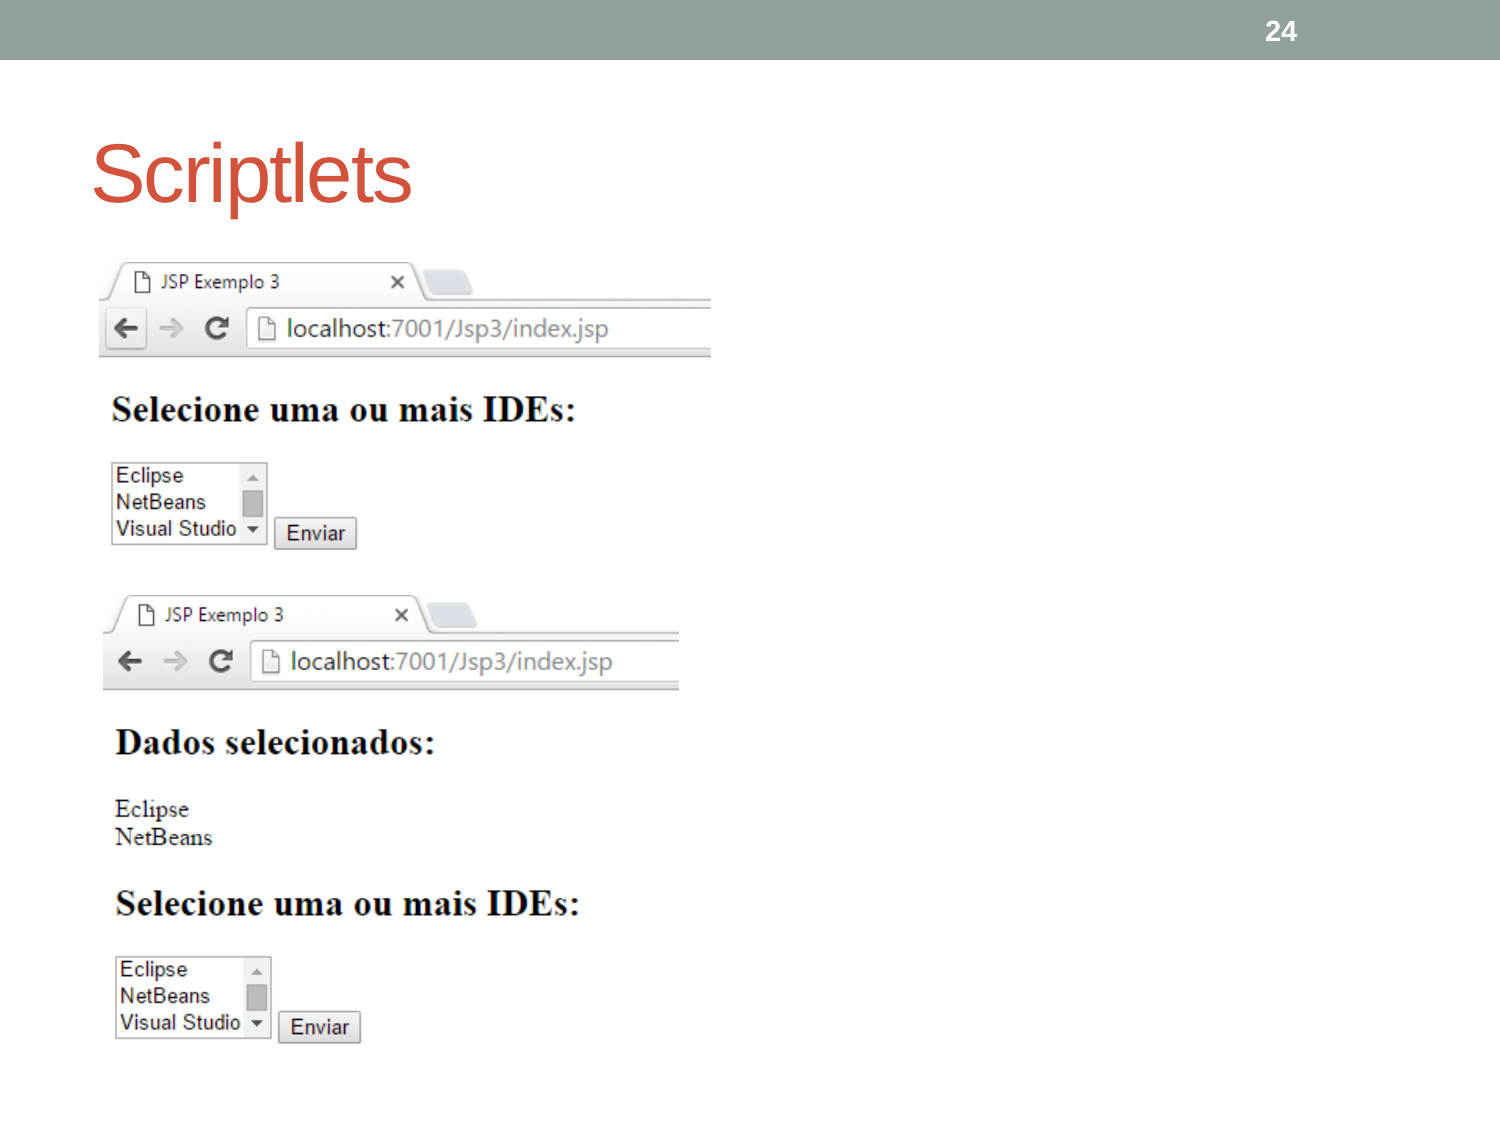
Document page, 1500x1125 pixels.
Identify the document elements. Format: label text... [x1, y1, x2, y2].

picture [102, 595, 679, 1069]
slide_number 24 [1250, 3, 1425, 57]
title Scriptlets [75, 87, 1425, 250]
picture [99, 262, 712, 583]
